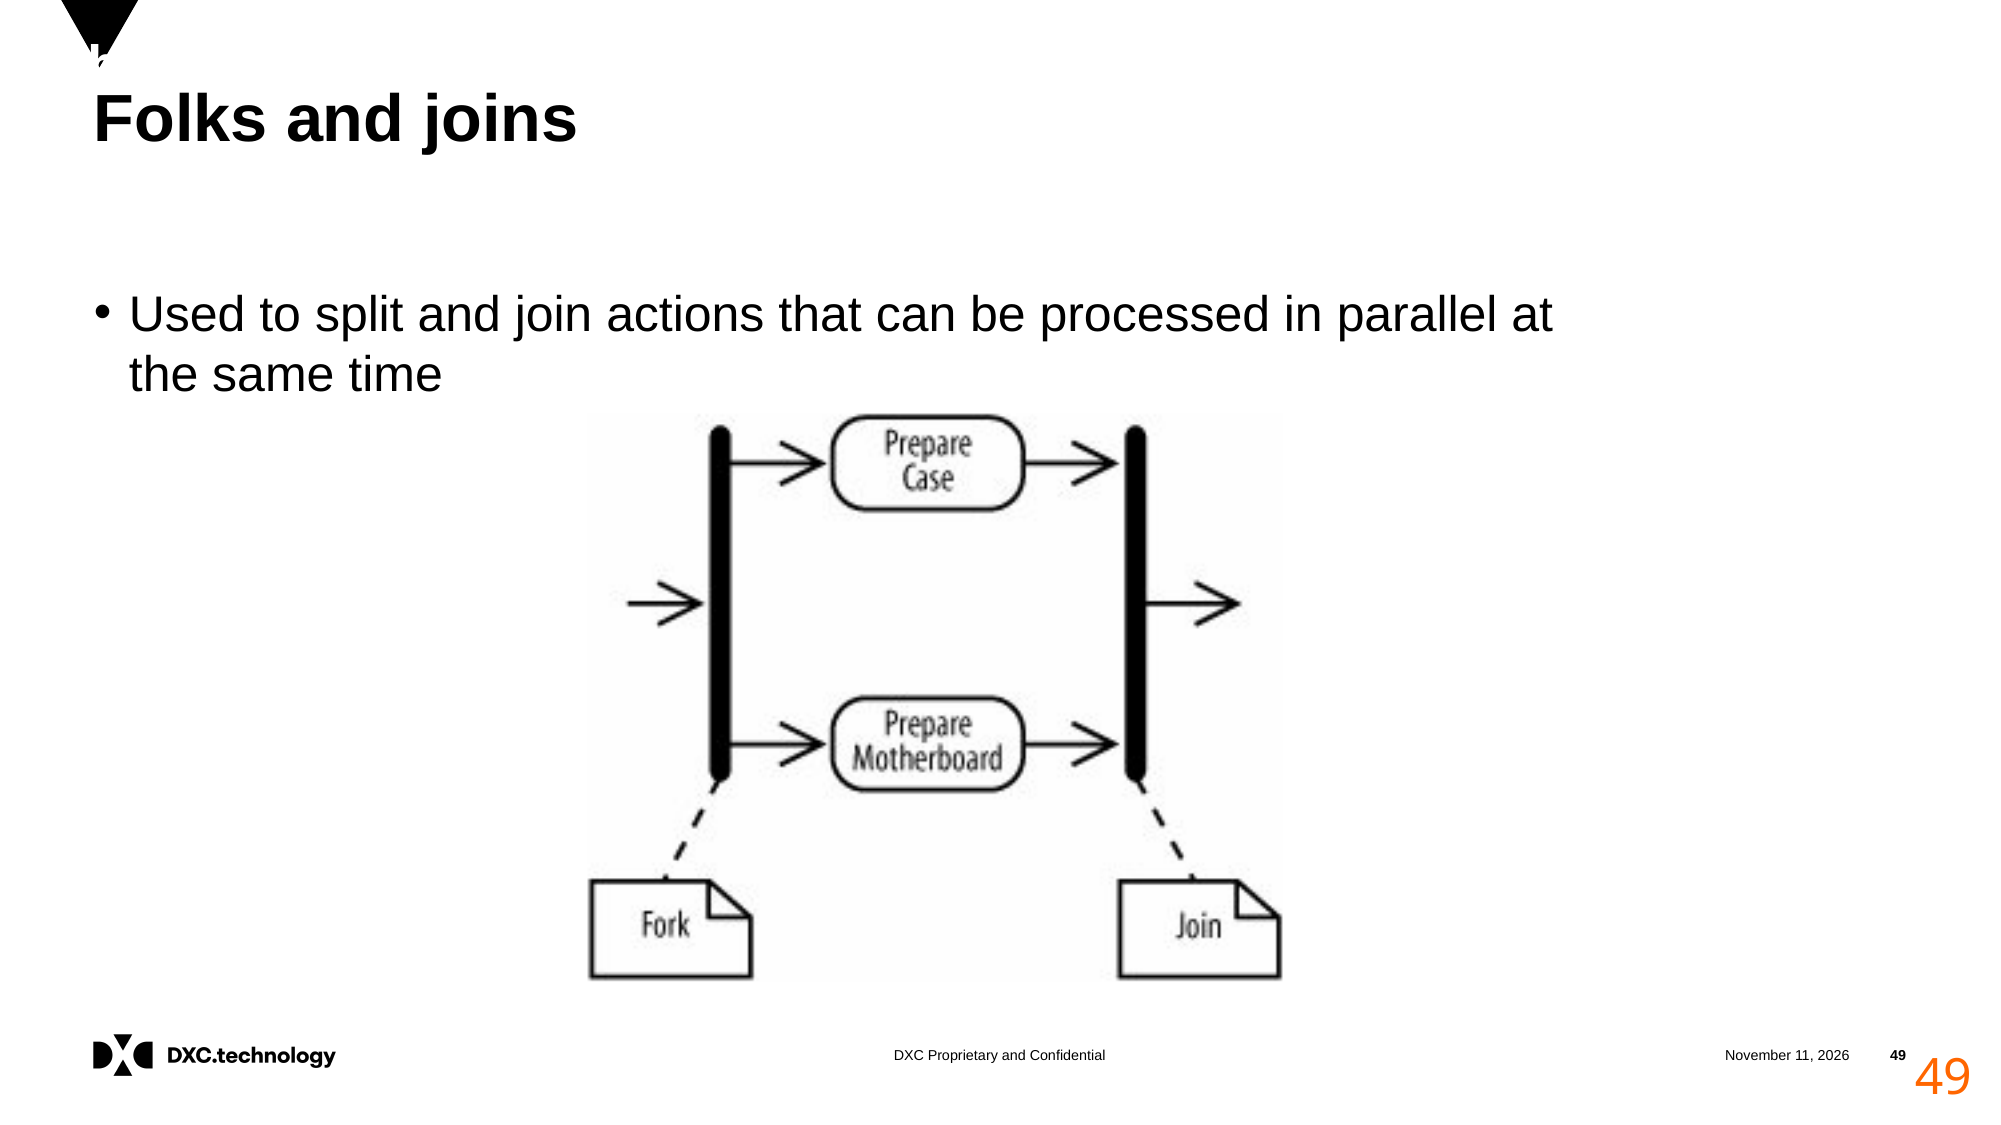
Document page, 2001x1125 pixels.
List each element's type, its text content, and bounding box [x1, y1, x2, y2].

list Used to split and join actions that can be processed in parallel at the same time [93, 281, 1625, 982]
slide_number 49 [1899, 1037, 2000, 1104]
title Folks and joins [93, 87, 1907, 282]
picture [549, 399, 1305, 1016]
